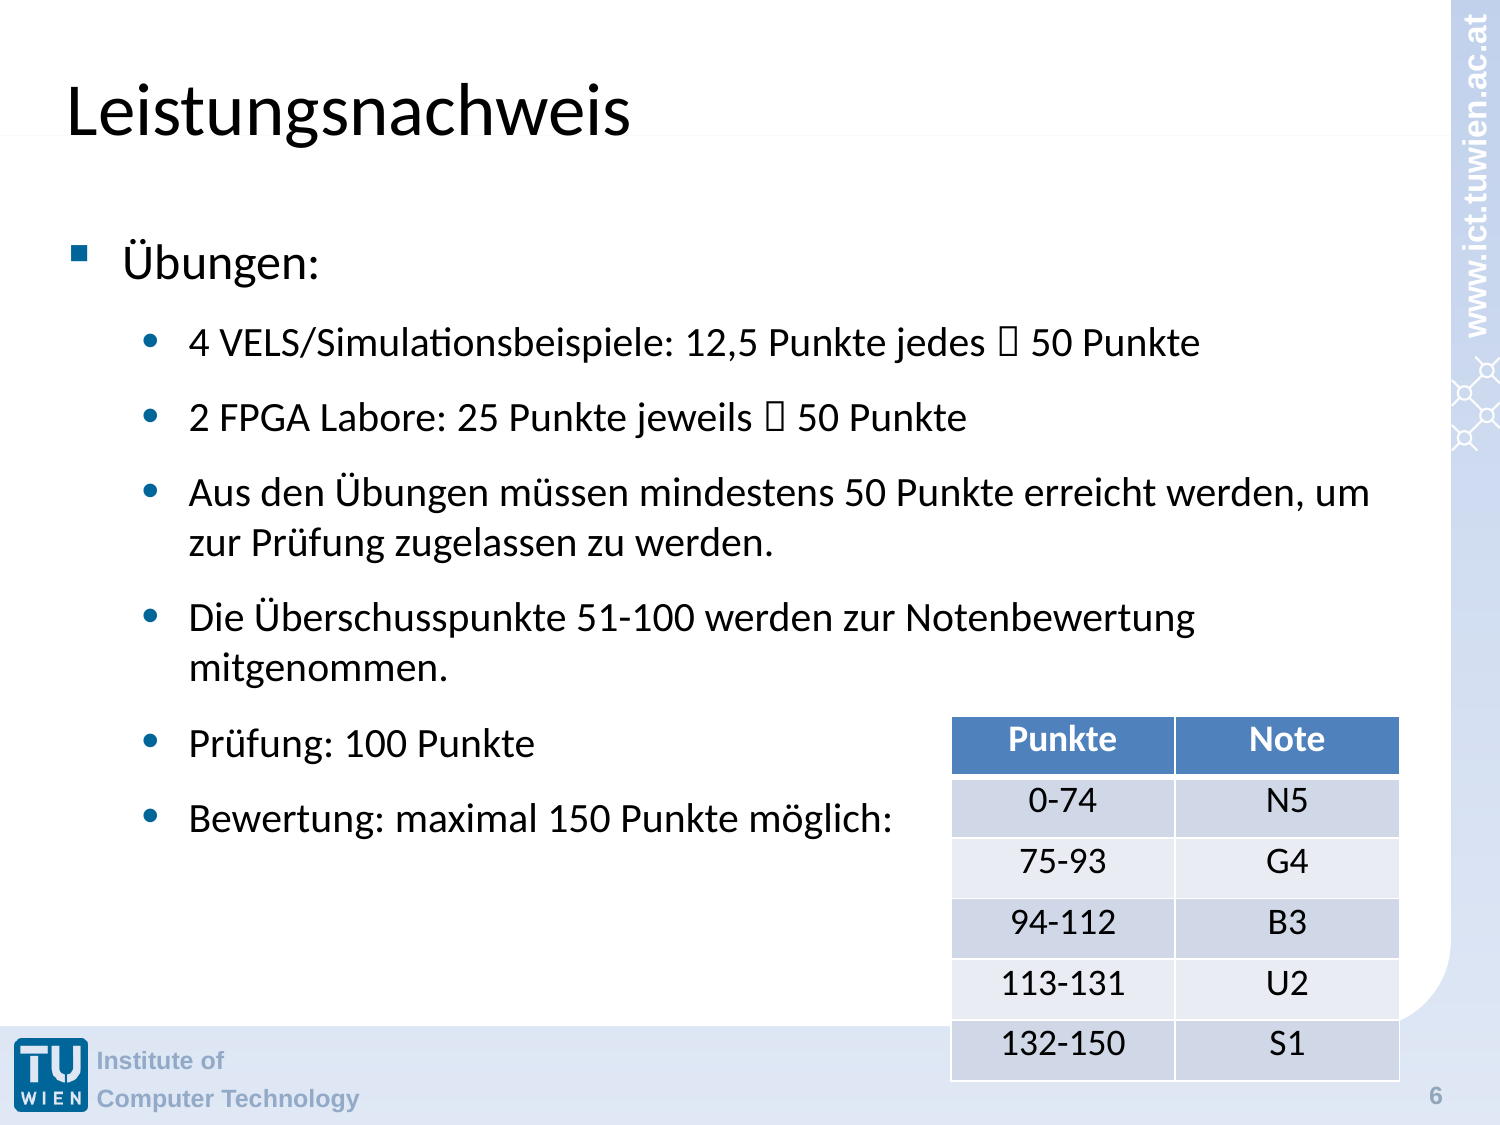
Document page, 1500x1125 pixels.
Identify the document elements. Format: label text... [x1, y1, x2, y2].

table_cell 94-112 [952, 899, 1174, 958]
table_cell 113-131 [952, 960, 1174, 1019]
picture [31, 1056, 38, 1082]
table_cell G4 [1176, 839, 1399, 898]
picture [22, 1092, 35, 1104]
table_cell S1 [1176, 1021, 1399, 1080]
picture [71, 1092, 80, 1104]
table_cell 132-150 [952, 1021, 1174, 1080]
title Leistungsnachweis [51, 11, 1412, 200]
table_cell N5 [1176, 780, 1399, 837]
picture [21, 1046, 47, 1053]
picture [55, 1092, 62, 1104]
table_cell U2 [1176, 960, 1399, 1019]
table_header Note [1176, 717, 1399, 774]
table_cell 0-74 [952, 780, 1174, 837]
picture [52, 1046, 64, 1081]
table_header Punkte [952, 717, 1174, 774]
table_cell 75-93 [952, 839, 1174, 898]
table_cell B3 [1176, 899, 1399, 958]
list Übungen: 4 VELS/Simulationsbeispiele: 12,5 Punkte jedes  50 Punkte 2 FPGA Labore: 25 Punkte jeweils  50 Punkte Aus den Übungen müssen mindestens 50 Punkte erreicht werden, um zur Prüfung zugelassen zu werden. Die Überschusspunkte 51-100 werden zur Notenbewertung mitgenommen. Prüfung: 100 Punkte Bewertung: maximal 150 Punkte möglich: [51, 222, 1412, 1008]
slide_number 6 [1364, 1029, 1458, 1118]
picture [68, 1046, 80, 1082]
